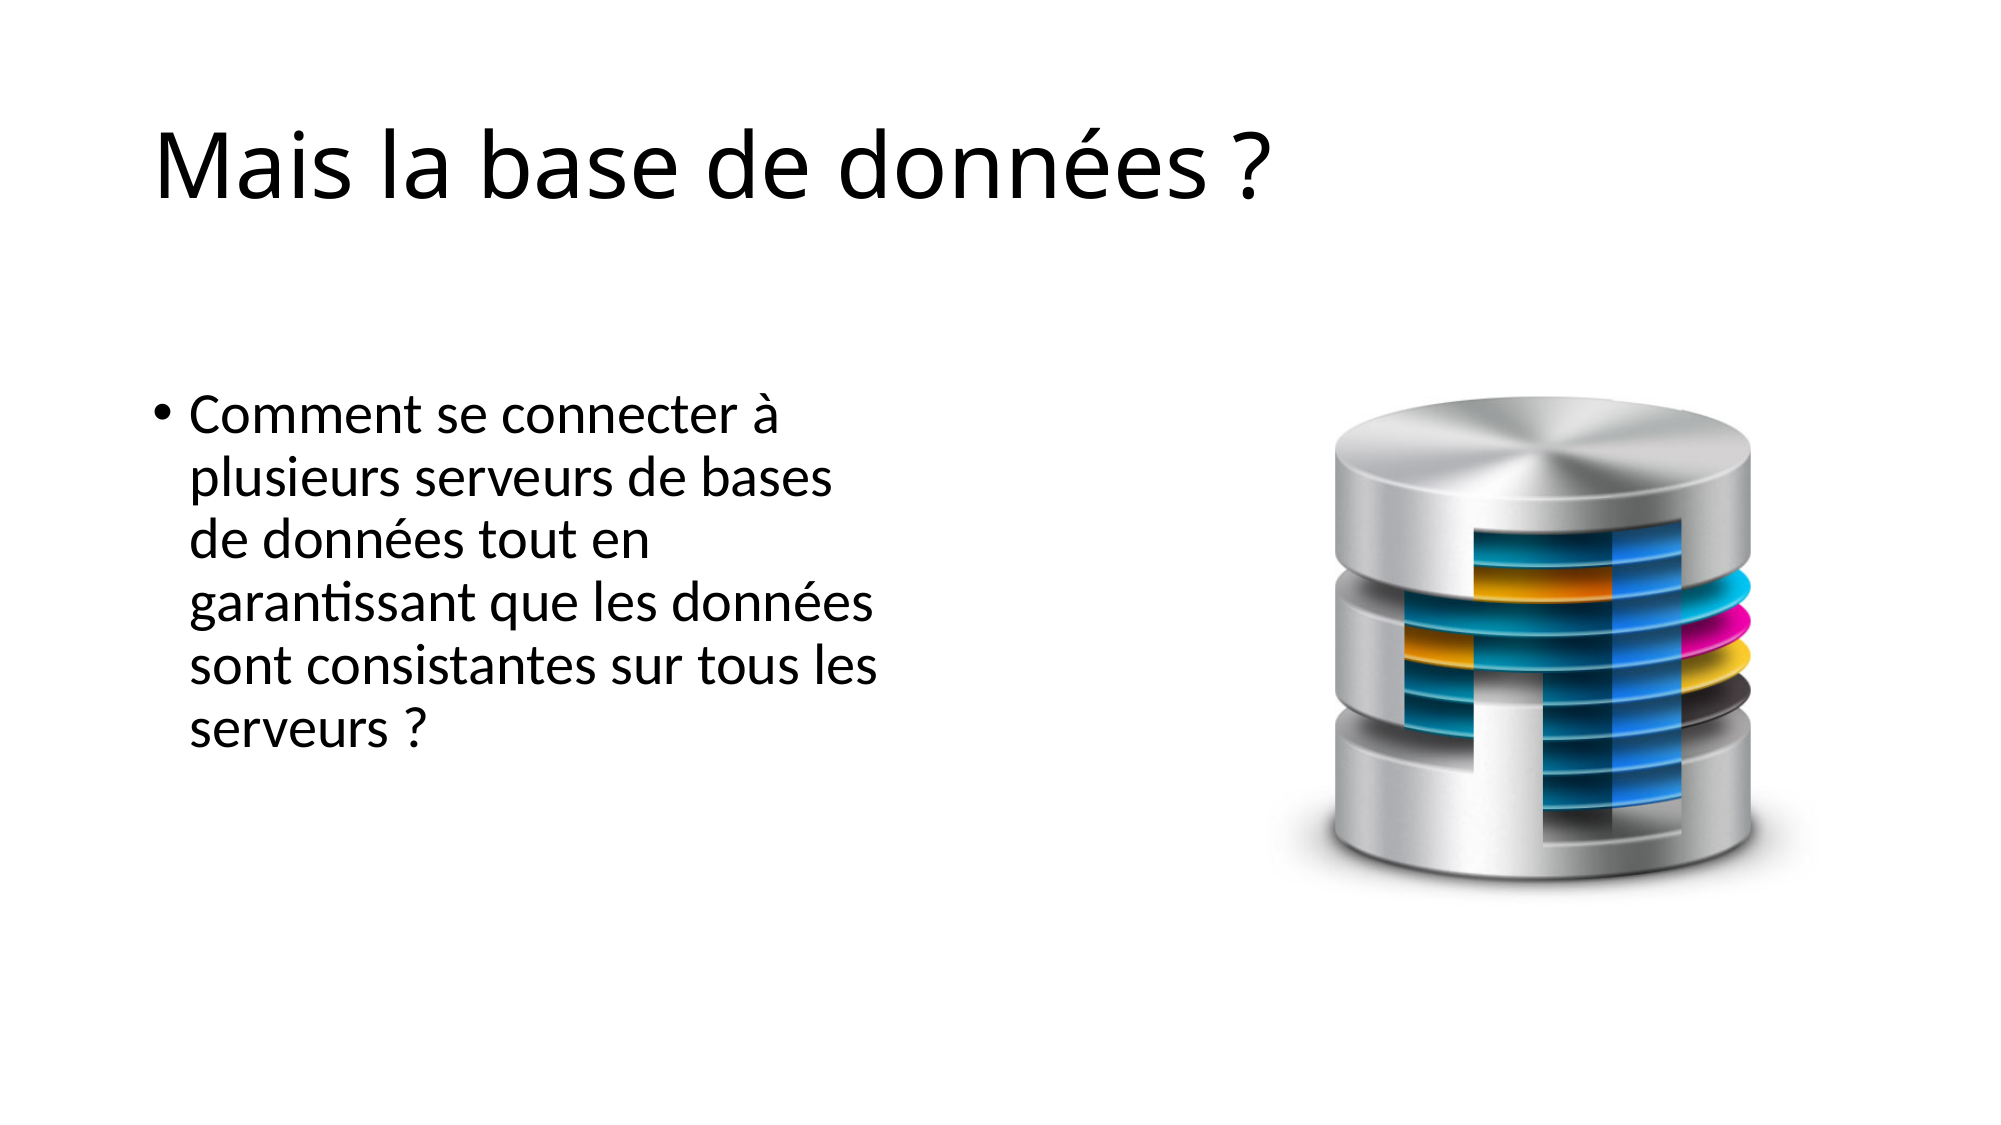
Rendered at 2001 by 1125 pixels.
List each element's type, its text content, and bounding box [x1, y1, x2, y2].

picture [1266, 362, 1820, 915]
title Mais la base de données ? [137, 59, 1863, 278]
list Comment se connecter à plusieurs serveurs de bases de données tout en garantissant que les données sont consistantes sur tous les serveurs ? [137, 375, 913, 1001]
